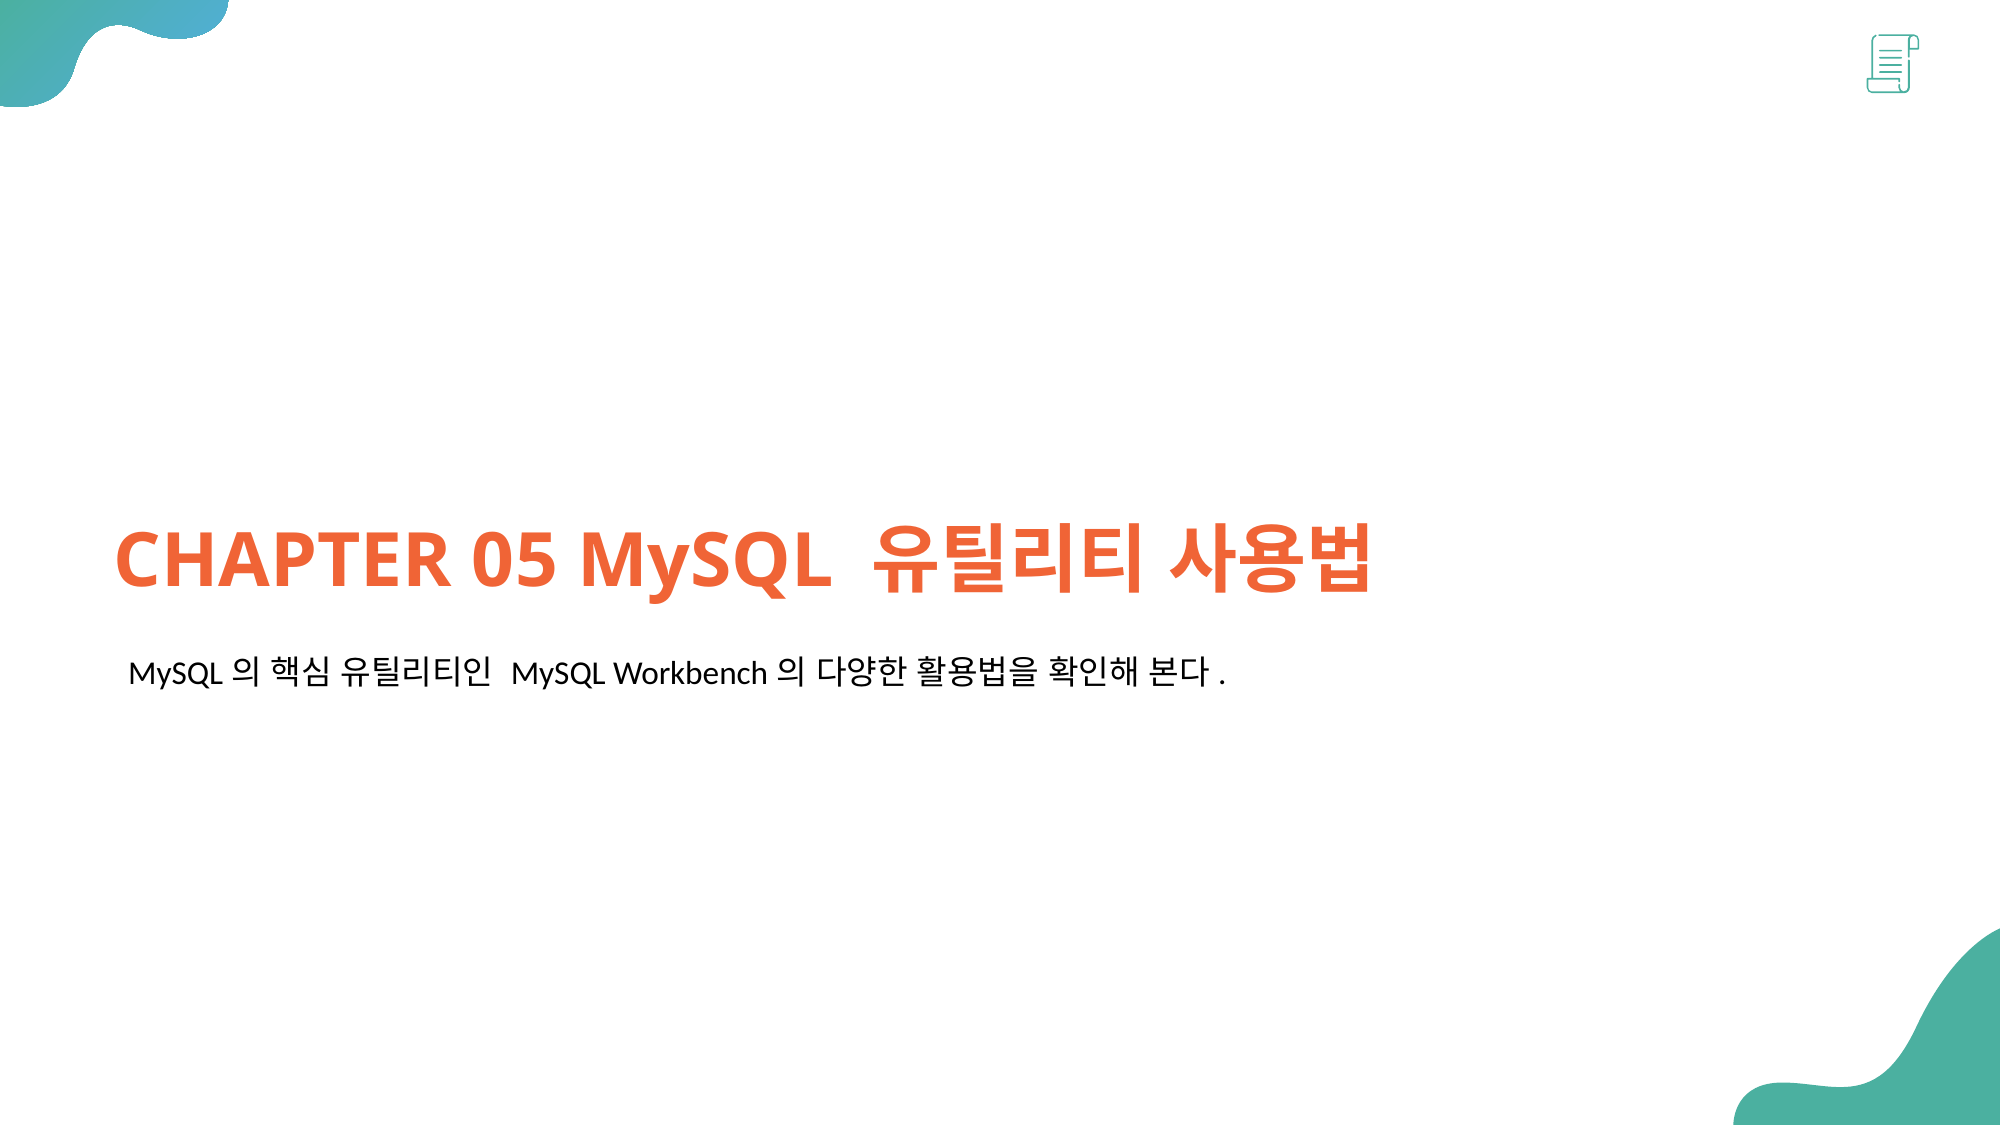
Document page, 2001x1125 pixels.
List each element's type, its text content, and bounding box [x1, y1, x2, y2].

text_box MySQL의 핵심 유틸리티인 MySQL Workbench의 다양한 활용법을 확인해 본다. [113, 643, 1423, 699]
list CHAPTER 05 MySQL 유틸리티 사용법 [113, 481, 1798, 644]
